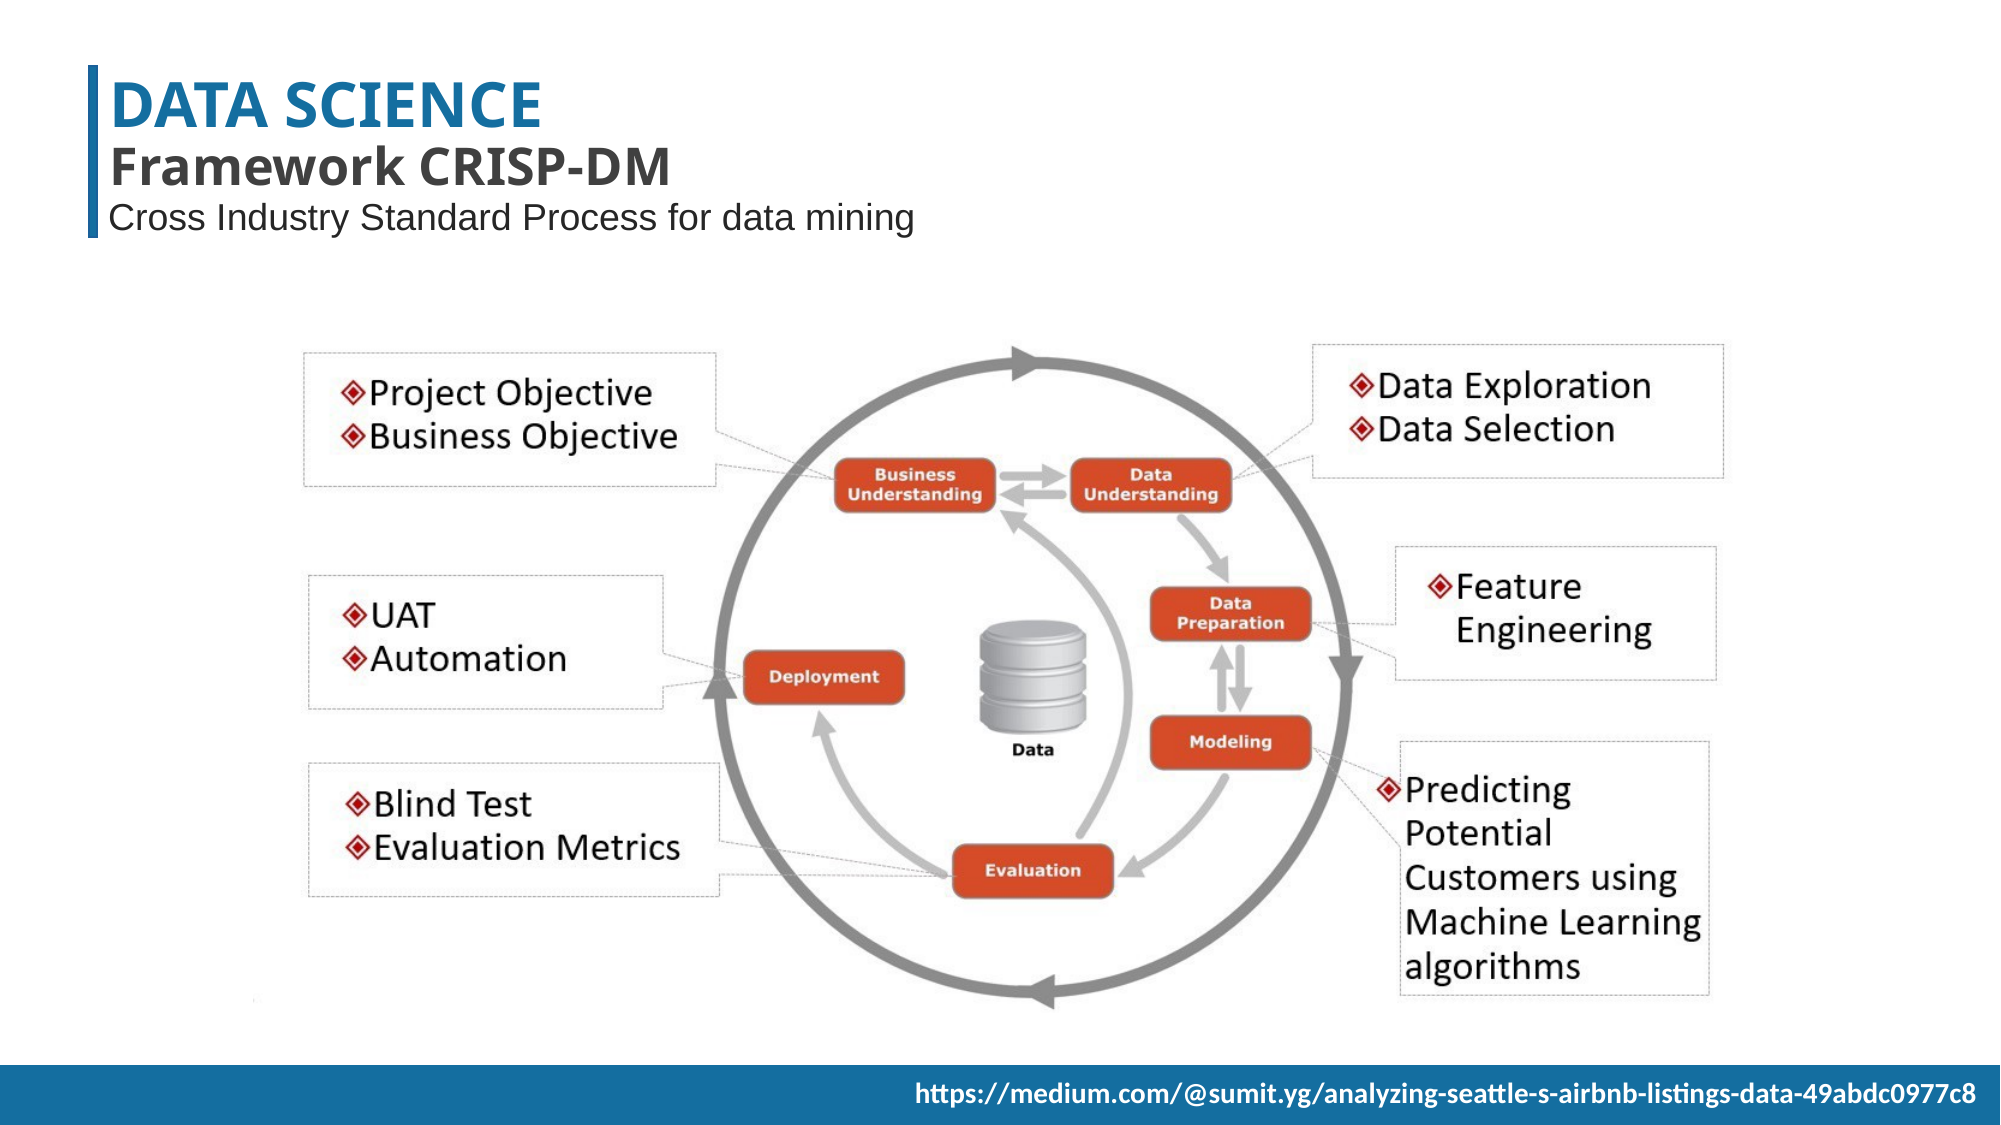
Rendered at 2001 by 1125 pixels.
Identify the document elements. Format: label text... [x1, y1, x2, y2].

text_box [88, 65, 98, 238]
text_box Cross Industry Standard Process for data mining [93, 185, 931, 246]
text_box https://medium.com/@sumit.yg/analyzing-seattle-s-airbnb-listings-data-49abdc0977c8 [900, 1066, 2000, 1117]
title DATA SCIENCE Framework CRISP-DM [94, 26, 1820, 244]
text_box [0, 1064, 2000, 1125]
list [253, 243, 1747, 1020]
